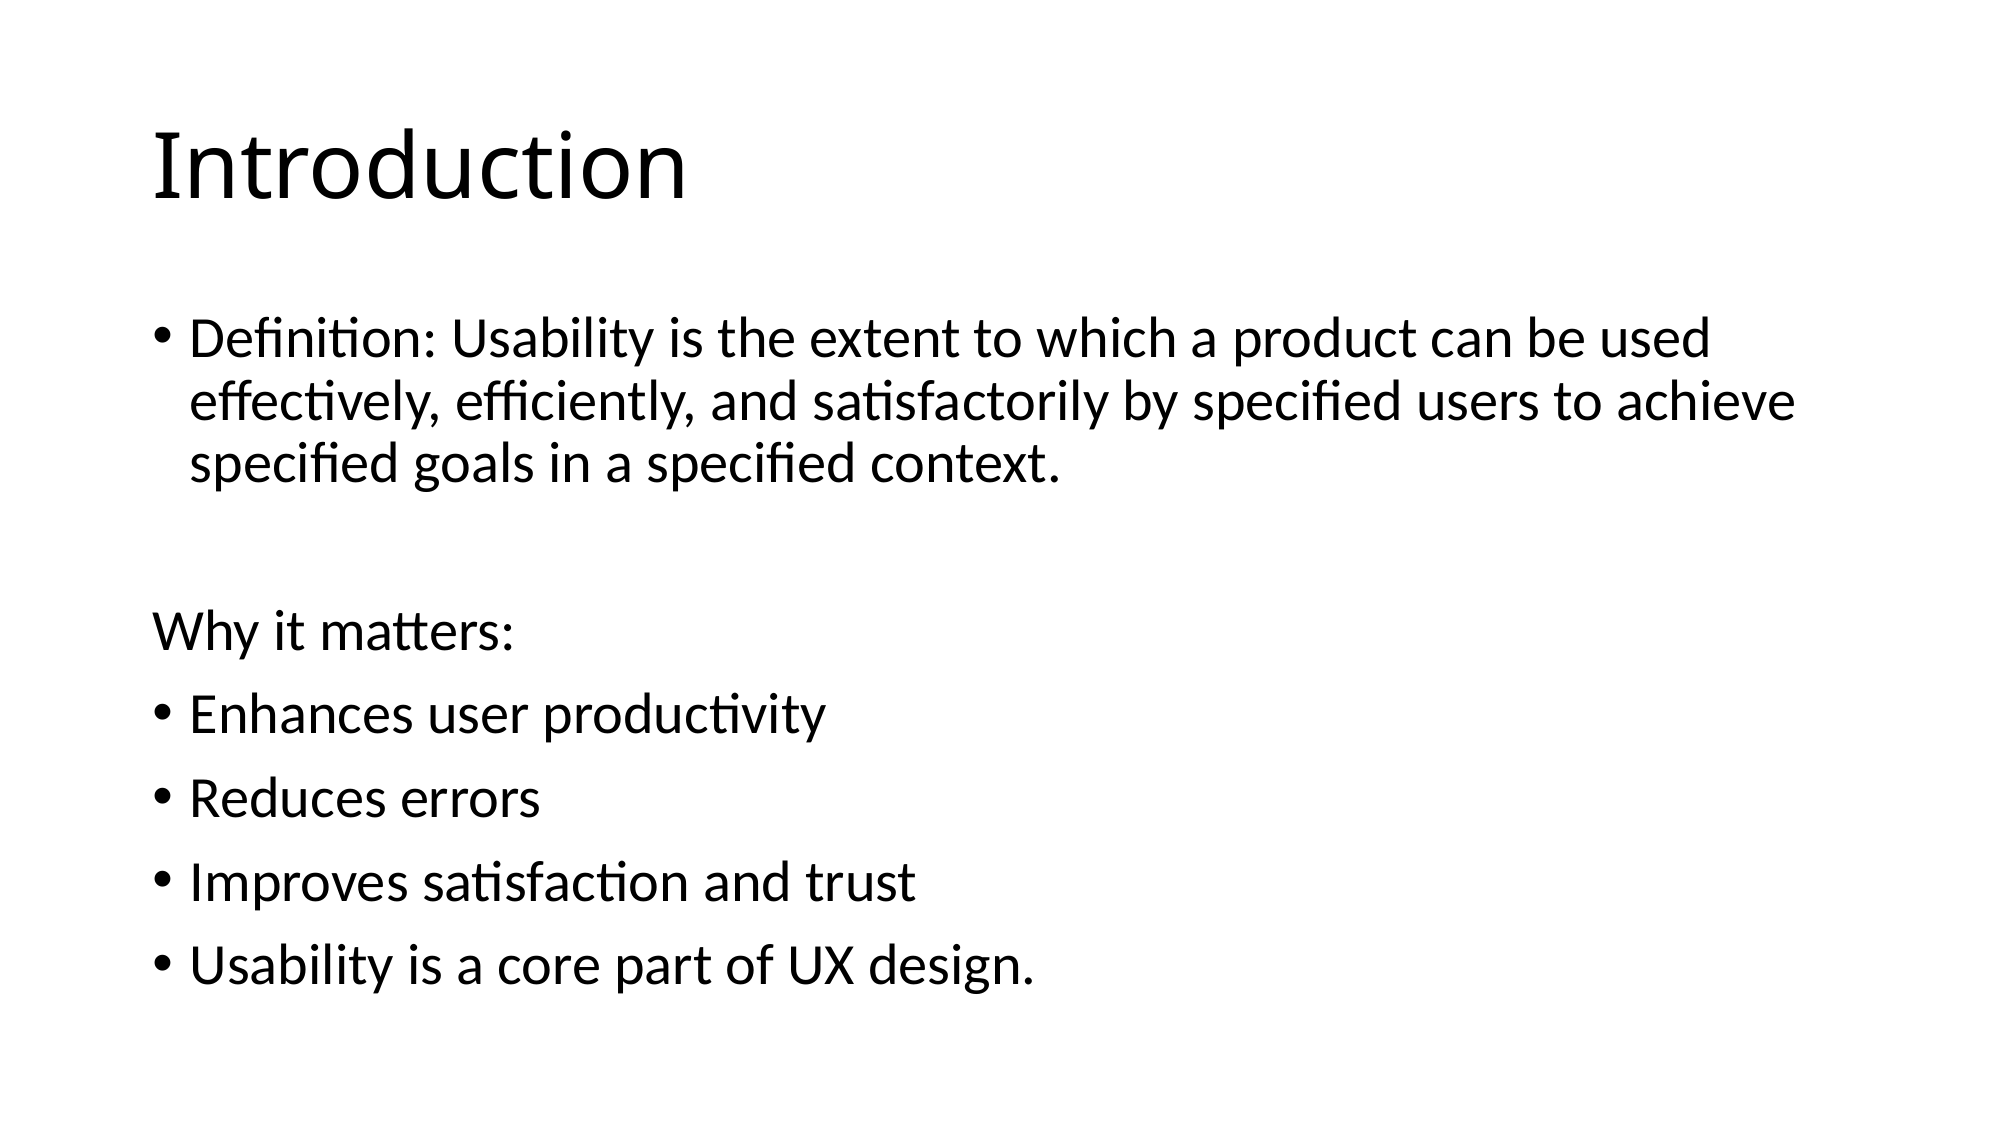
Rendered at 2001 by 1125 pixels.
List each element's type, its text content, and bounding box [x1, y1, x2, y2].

title Introduction [137, 59, 1863, 278]
list Definition: Usability is the extent to which a product can be used effectively, efficiently, and satisfactorily by specified users to achieve specified goals in a specified context. Why it matters: Enhances user productivity Reduces errors Improves satisfaction and trust Usability is a core part of UX design. [137, 299, 1863, 1014]
